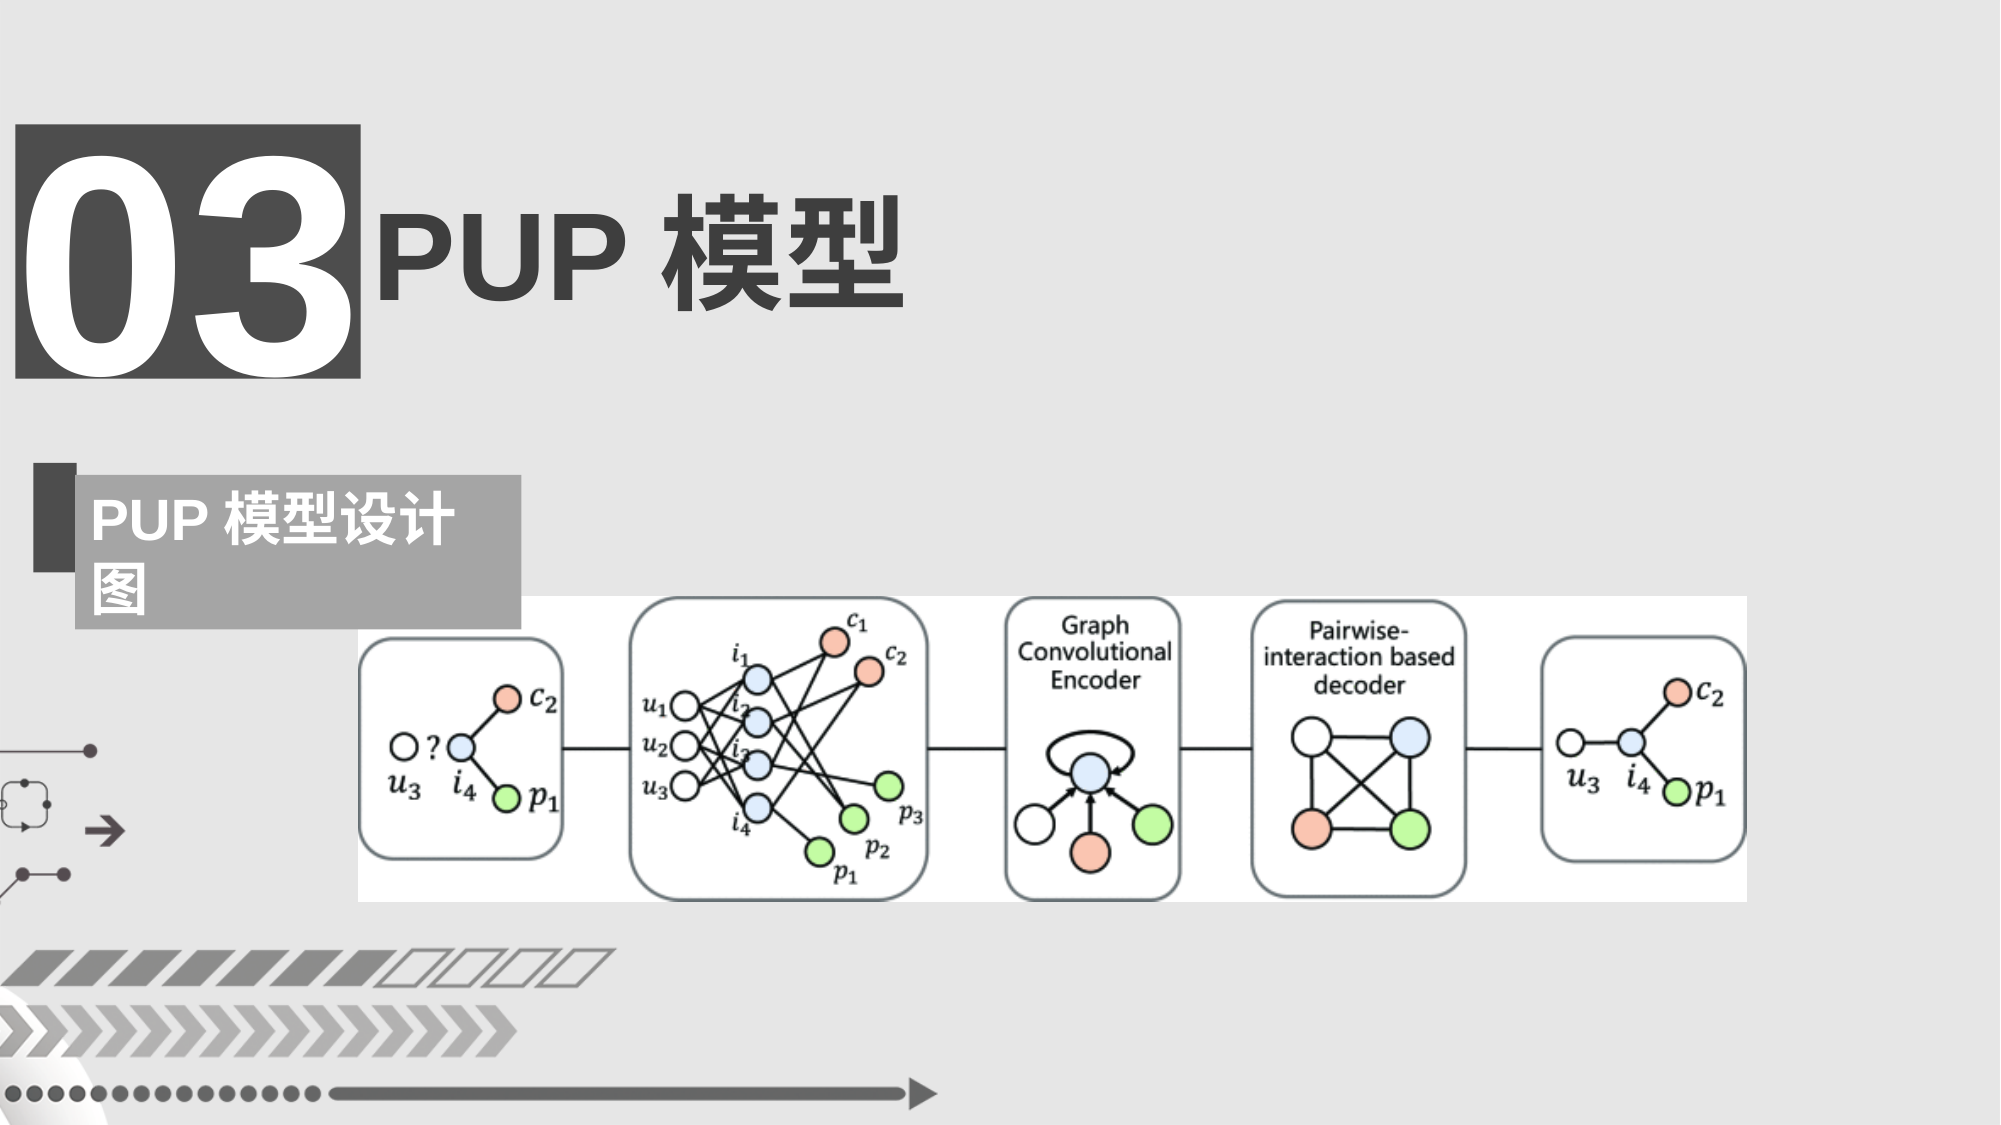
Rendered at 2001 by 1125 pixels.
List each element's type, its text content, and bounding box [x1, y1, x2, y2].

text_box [33, 462, 522, 573]
picture [0, 0, 2000, 1125]
text_box PUP模型 [482, 168, 927, 334]
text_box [0, 54, 482, 449]
